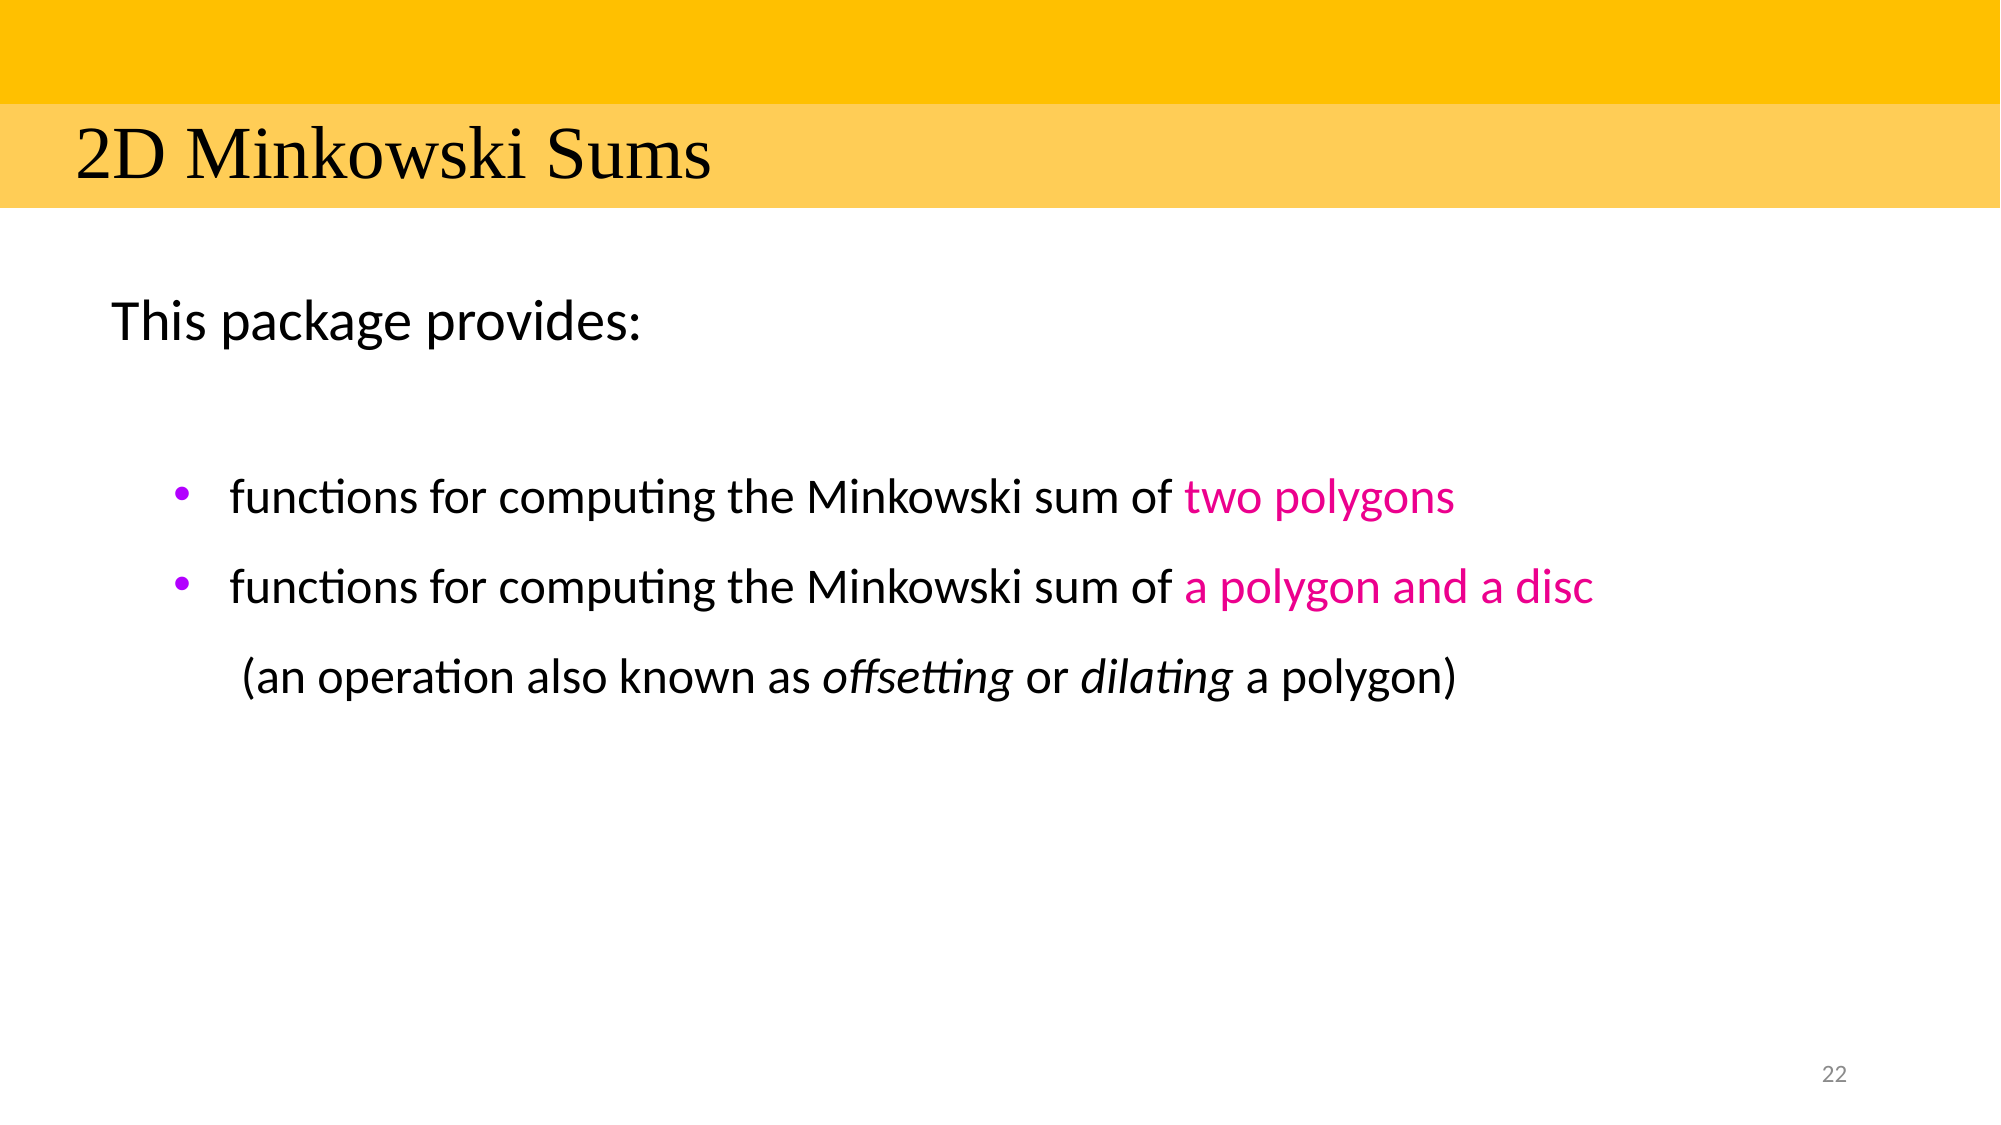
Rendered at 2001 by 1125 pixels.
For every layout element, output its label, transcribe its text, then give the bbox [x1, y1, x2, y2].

text_box This package provides: [97, 275, 1837, 360]
text_box functions for computing the Minkowski sum of two polygons functions for computing the Minkowski sum of a polygon and a disc (an operation also known as offsetting or dilating a polygon) [158, 426, 1819, 711]
slide_number 22 [1412, 1042, 1863, 1103]
table_cell 2D Minkowski Sums [0, 104, 2000, 208]
table_header [0, 0, 2000, 104]
